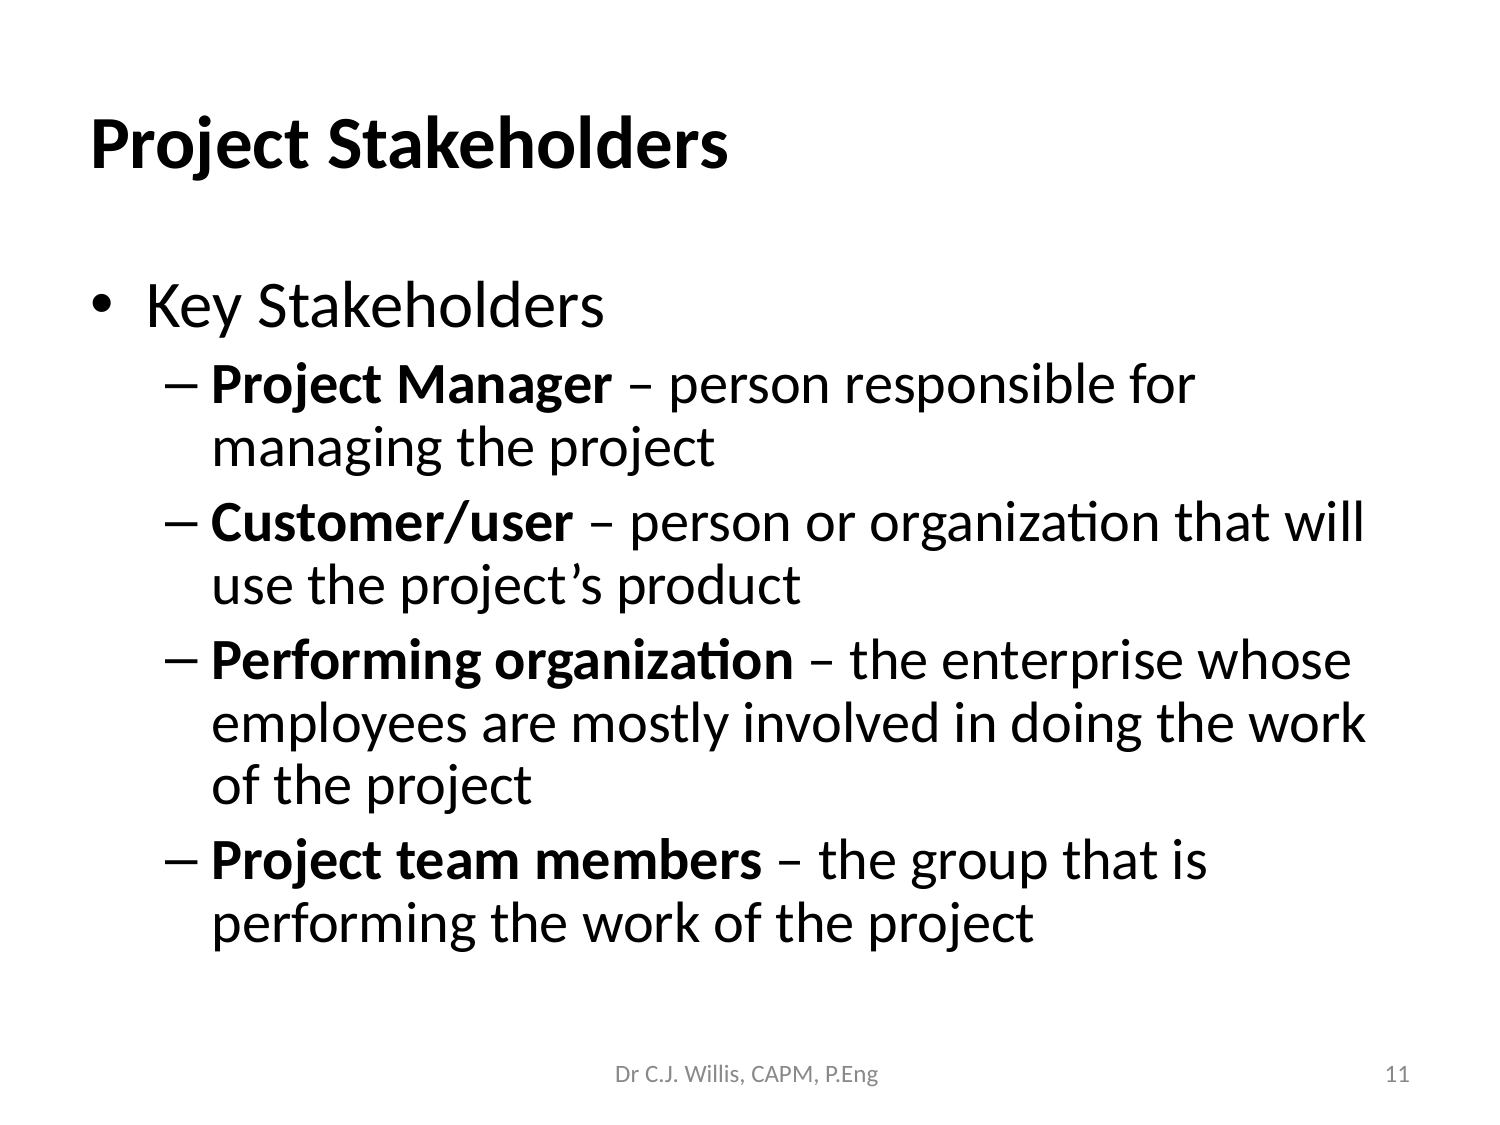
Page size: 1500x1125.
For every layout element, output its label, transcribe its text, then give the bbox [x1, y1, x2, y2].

text_box ‹#› [1074, 1042, 1425, 1103]
list Key Stakeholders Project Manager – person responsible for managing the project Customer/user – person or organization that will use the project’s product Performing organization – the enterprise whose employees are mostly involved in doing the work of the project Project team members – the group that is performing the work of the project [75, 262, 1425, 1005]
text_box Dr C.J. Willis, CAPM, P.Eng [512, 1042, 988, 1103]
title Project Stakeholders [75, 45, 1425, 233]
